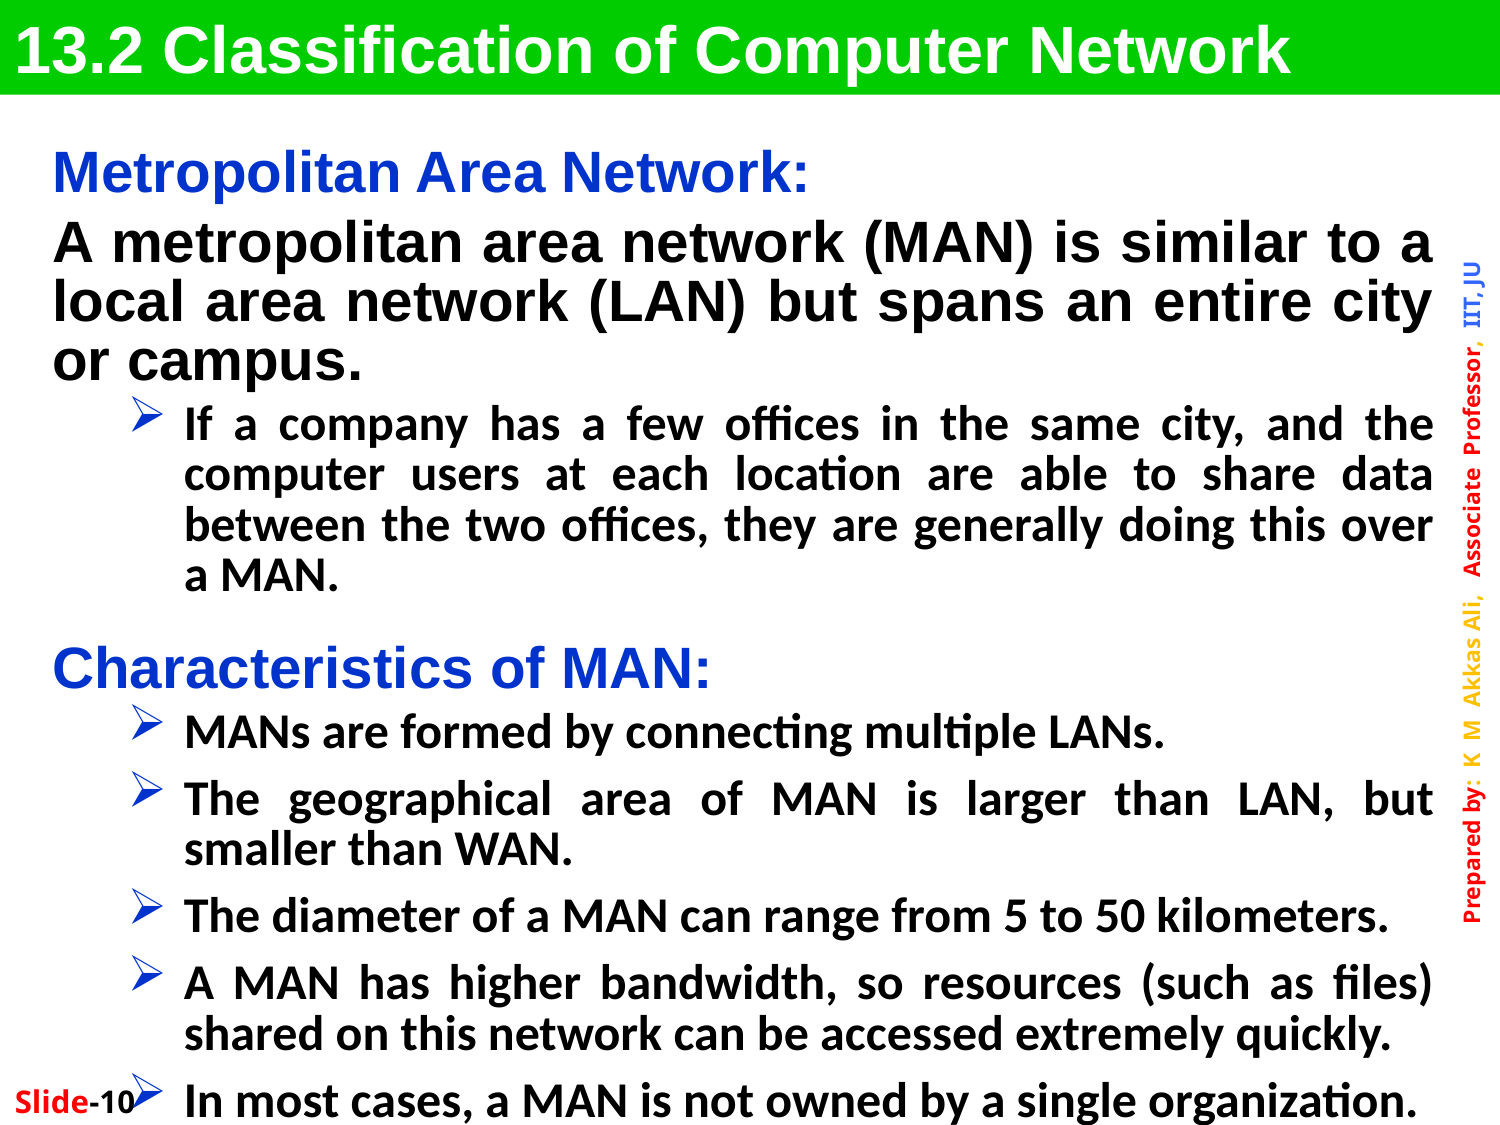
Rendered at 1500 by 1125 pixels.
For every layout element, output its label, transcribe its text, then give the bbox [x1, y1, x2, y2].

slide_number Slide-10 [0, 1074, 313, 1125]
text_box Metropolitan Area Network: A metropolitan area network (MAN) is similar to a local area network (LAN) but spans an entire city or campus. If a company has a few offices in the same city, and the computer users at each location are able to share data between the two offices, they are generally doing this over a MAN. Characteristics of MAN: MANs are formed by connecting multiple LANs. The geographical area of MAN is larger than LAN, but smaller than WAN. The diameter of a MAN can range from 5 to 50 kilometers. A MAN has higher bandwidth, so resources (such as files) shared on this network can be accessed extremely quickly. In most cases, a MAN is not owned by a single organization. [37, 137, 1450, 1075]
text_box 13.2 Classification of Computer Network [0, 0, 1500, 95]
text_box [1349, 1075, 1381, 1111]
